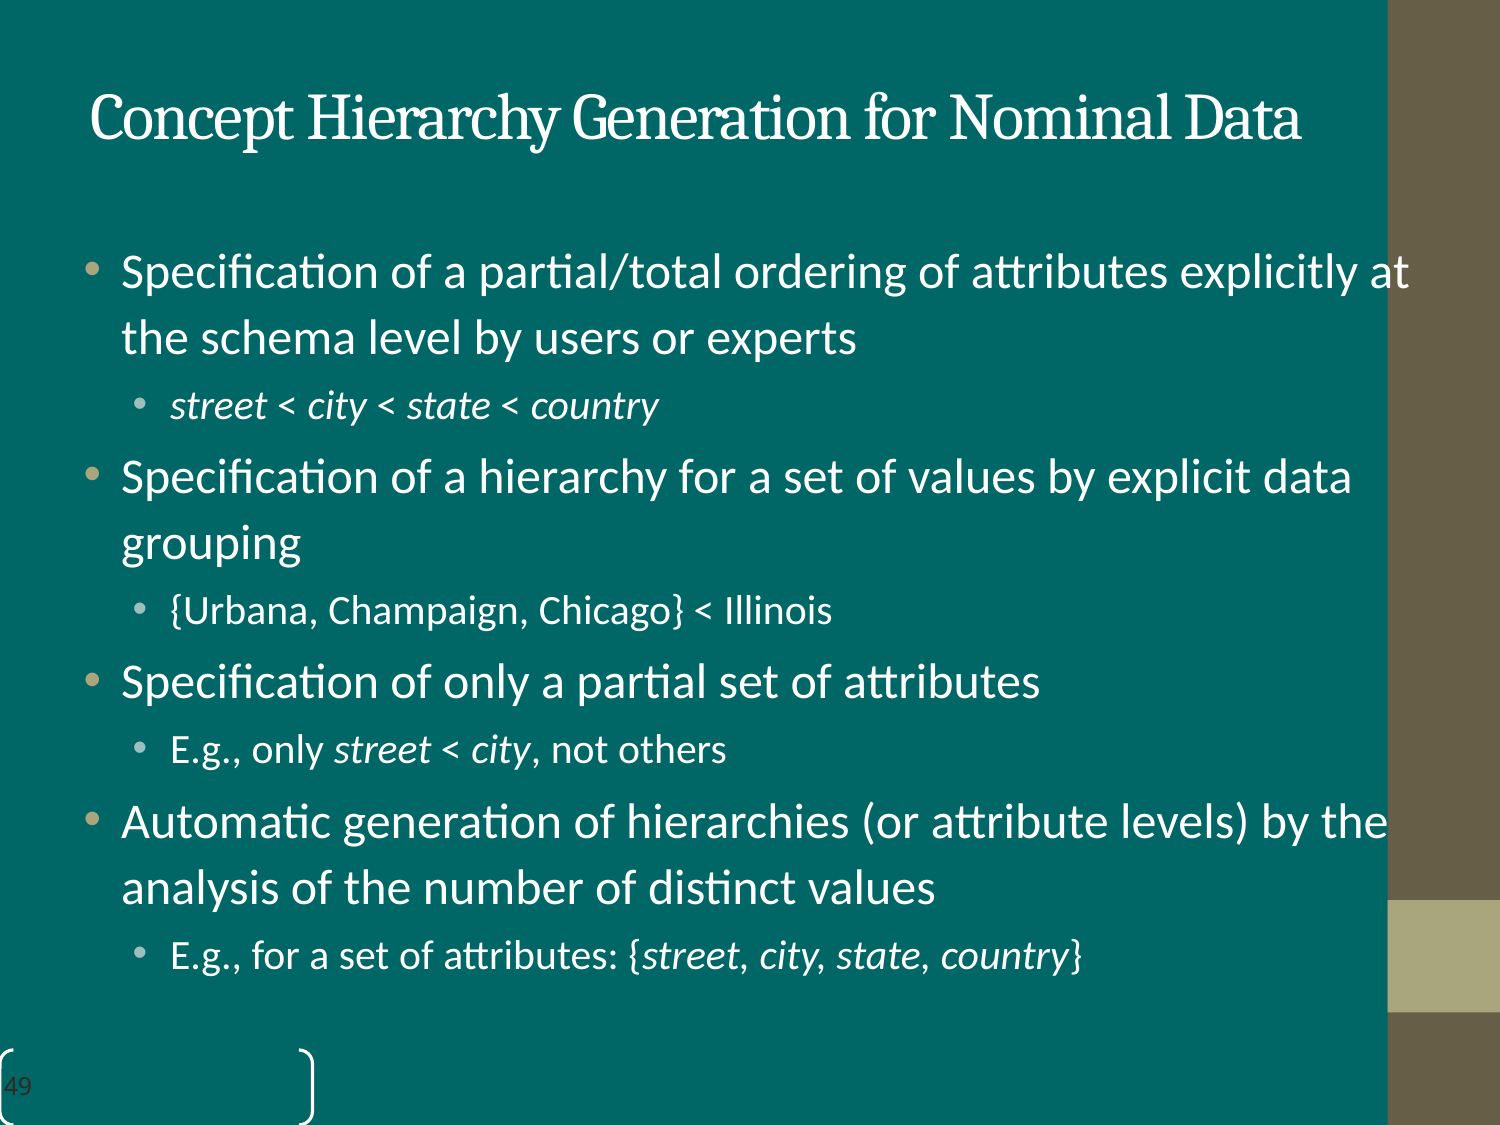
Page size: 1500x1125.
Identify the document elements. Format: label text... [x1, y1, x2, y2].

slide_number 49 [0, 1048, 315, 1125]
list Specification of a partial/total ordering of attributes explicitly at the schema level by users or experts street < city < state < country Specification of a hierarchy for a set of values by explicit data grouping {Urbana, Champaign, Chicago} < Illinois Specification of only a partial set of attributes E.g., only street < city, not others Automatic generation of hierarchies (or attribute levels) by the analysis of the number of distinct values E.g., for a set of attributes: {street, city, state, country} [50, 224, 1438, 1063]
title Concept Hierarchy Generation for Nominal Data [75, 37, 1500, 188]
